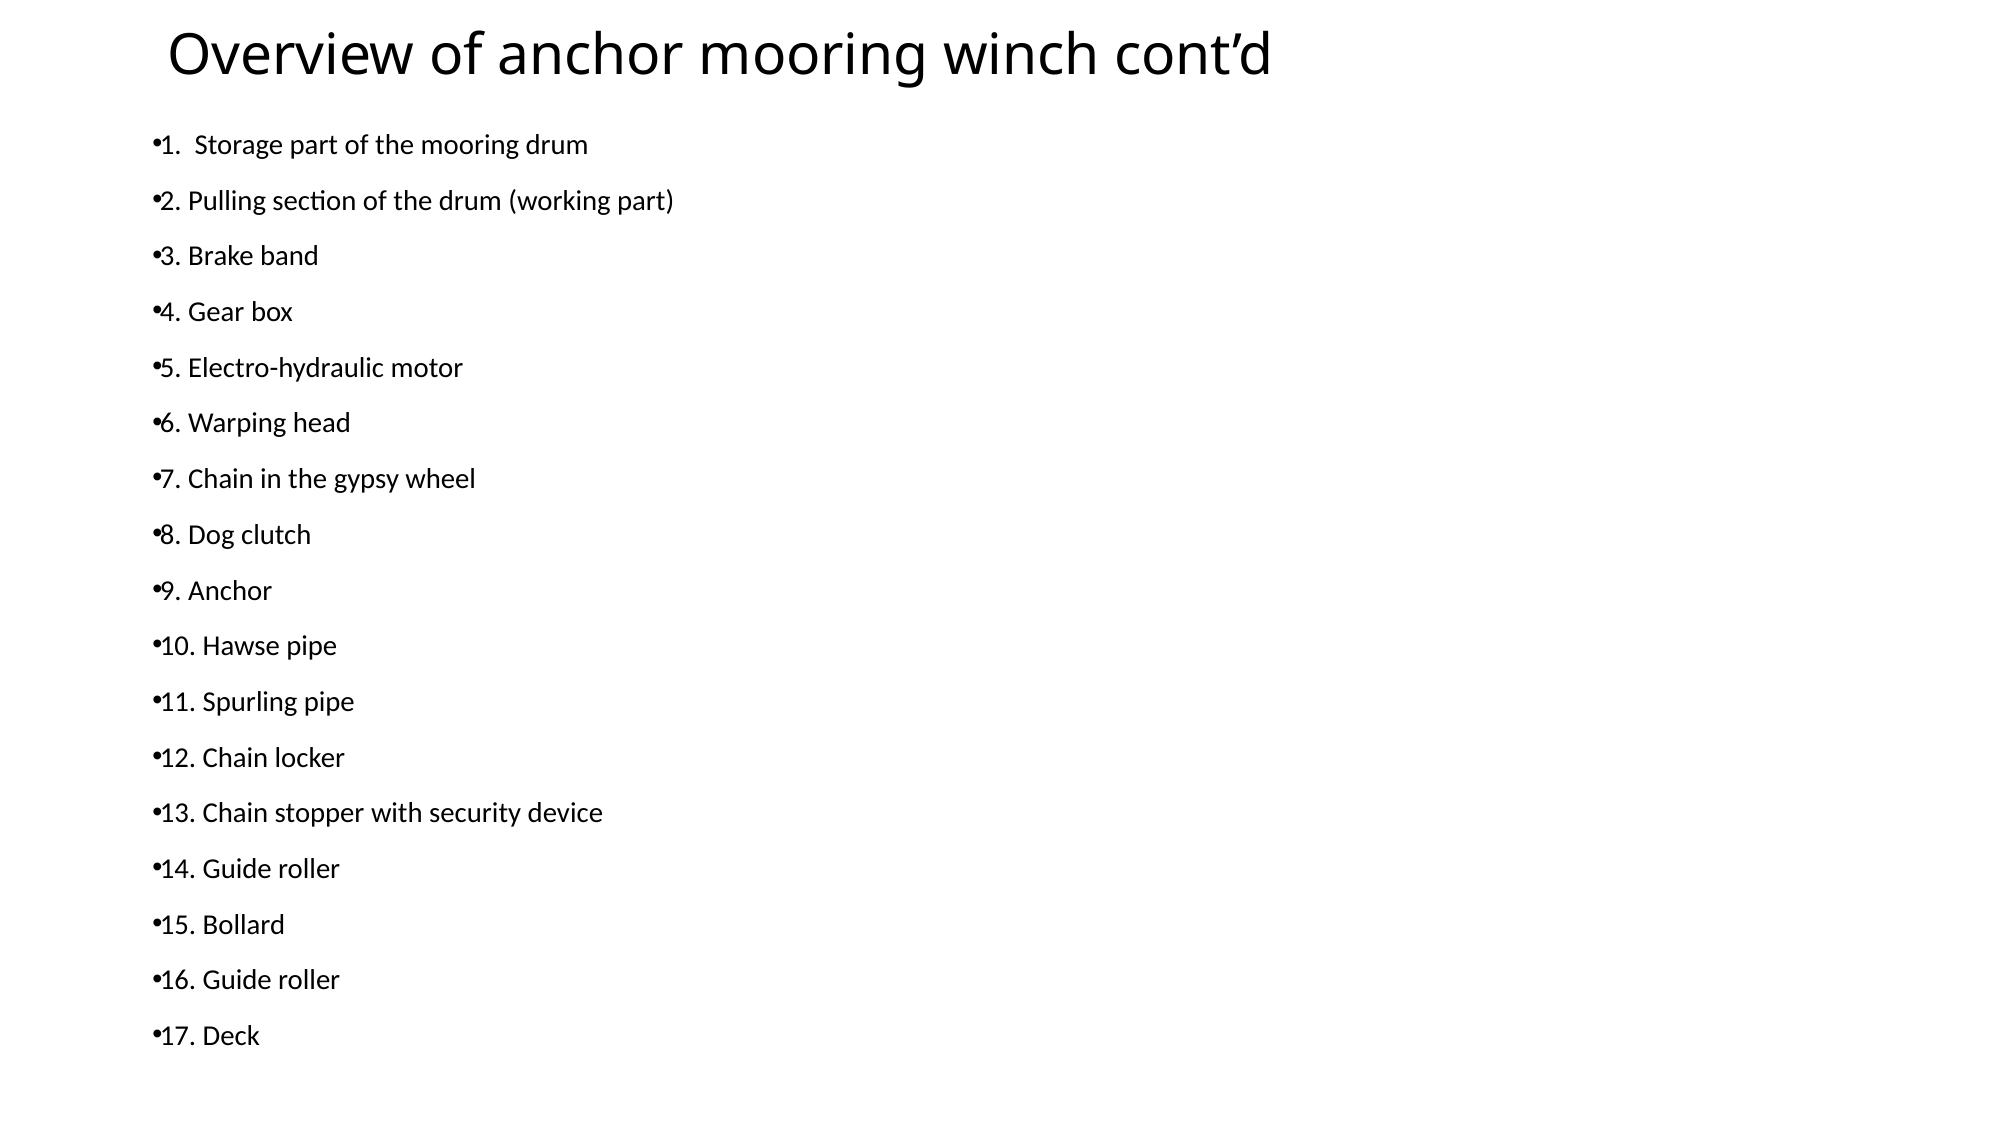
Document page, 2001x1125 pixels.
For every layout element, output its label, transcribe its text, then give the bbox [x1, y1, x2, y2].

title Overview of anchor mooring winch cont’d [137, 17, 1863, 96]
list 1. Storage part of the mooring drum 2. Pulling section of the drum (working part) 3. Brake band 4. Gear box 5. Electro-hydraulic motor 6. Warping head 7. Chain in the gypsy wheel 8. Dog clutch 9. Anchor 10. Hawse pipe 11. Spurling pipe 12. Chain locker 13. Chain stopper with security device 14. Guide roller 15. Bollard 16. Guide roller 17. Deck [137, 113, 1863, 1061]
